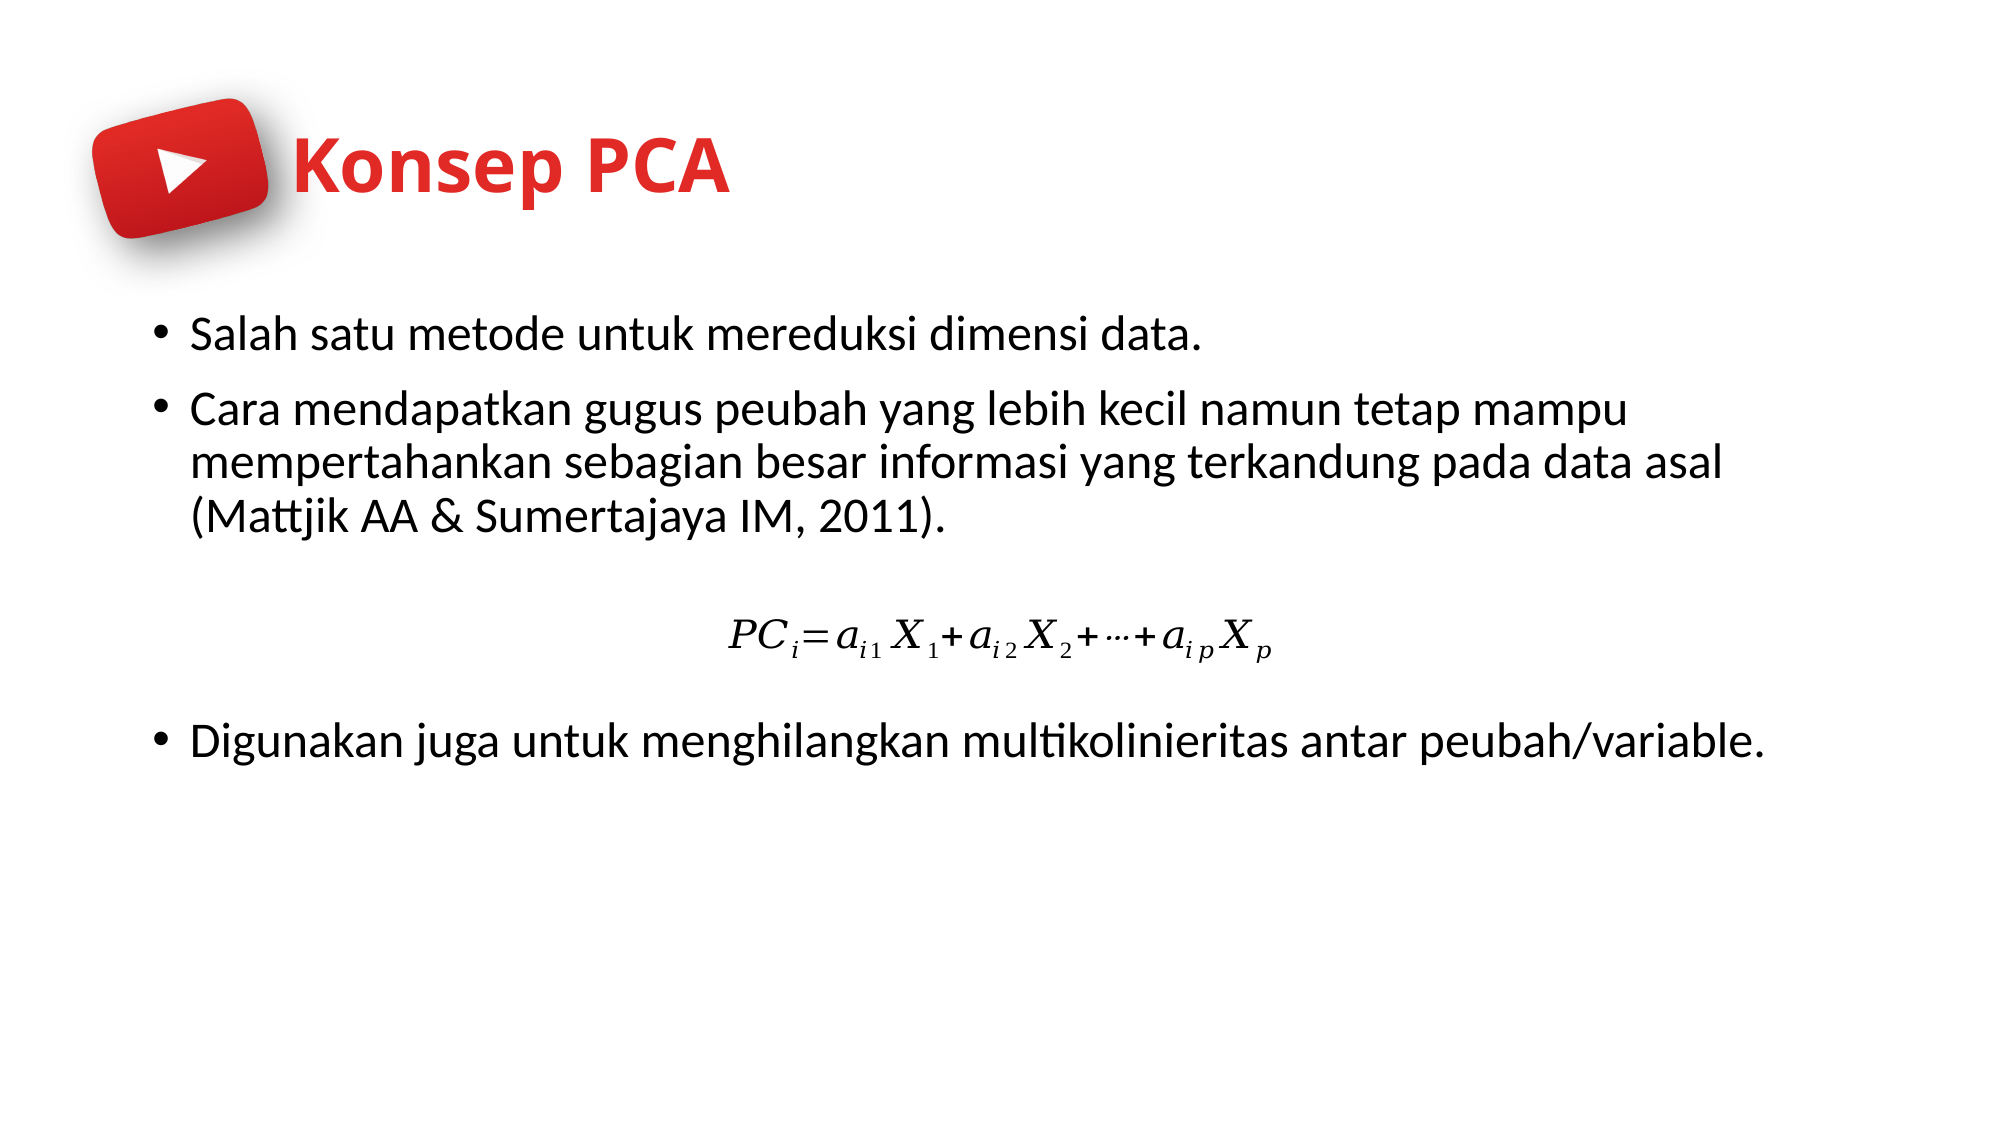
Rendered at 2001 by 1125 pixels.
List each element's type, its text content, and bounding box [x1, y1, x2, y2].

list Salah satu metode untuk mereduksi dimensi data. Cara mendapatkan gugus peubah yang lebih kecil namun tetap mampu mempertahankan sebagian besar informasi yang terkandung pada data asal (Mattjik AA & Sumertajaya IM, 2011). Digunakan juga untuk menghilangkan multikolinieritas antar peubah/variable. [137, 299, 1863, 1014]
picture [85, 92, 275, 245]
title Konsep PCA [275, 59, 1863, 278]
